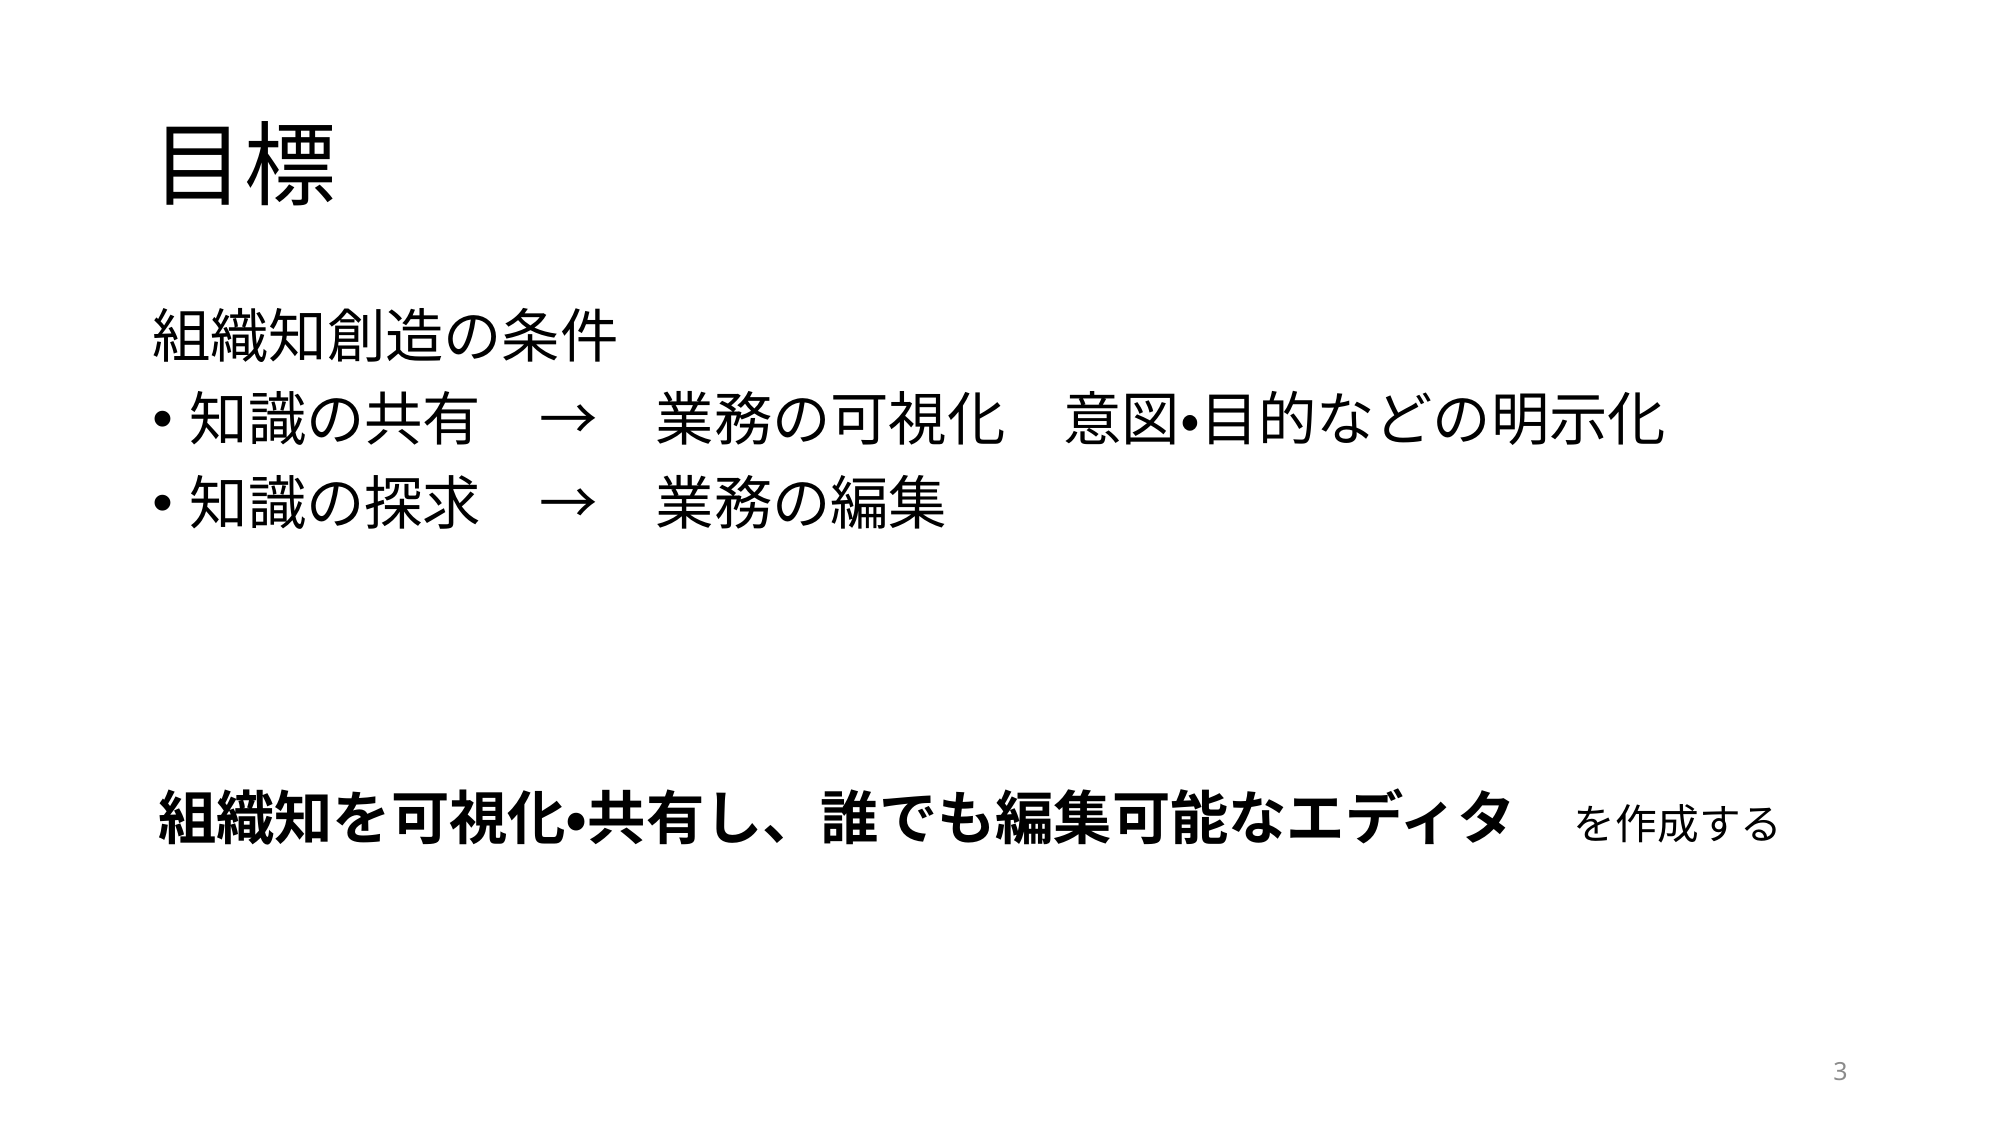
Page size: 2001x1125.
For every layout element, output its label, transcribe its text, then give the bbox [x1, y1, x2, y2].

title 目標 [137, 59, 1863, 278]
slide_number 3 [1412, 1042, 1863, 1103]
list 組織知創造の条件 知識の共有 → 業務の可視化 意図・目的などの明示化 知識の探求 → 業務の編集 [137, 299, 1863, 610]
text_box 組織知を可視化・共有し、誰でも編集可能なエディタ を作成する [143, 773, 1798, 859]
